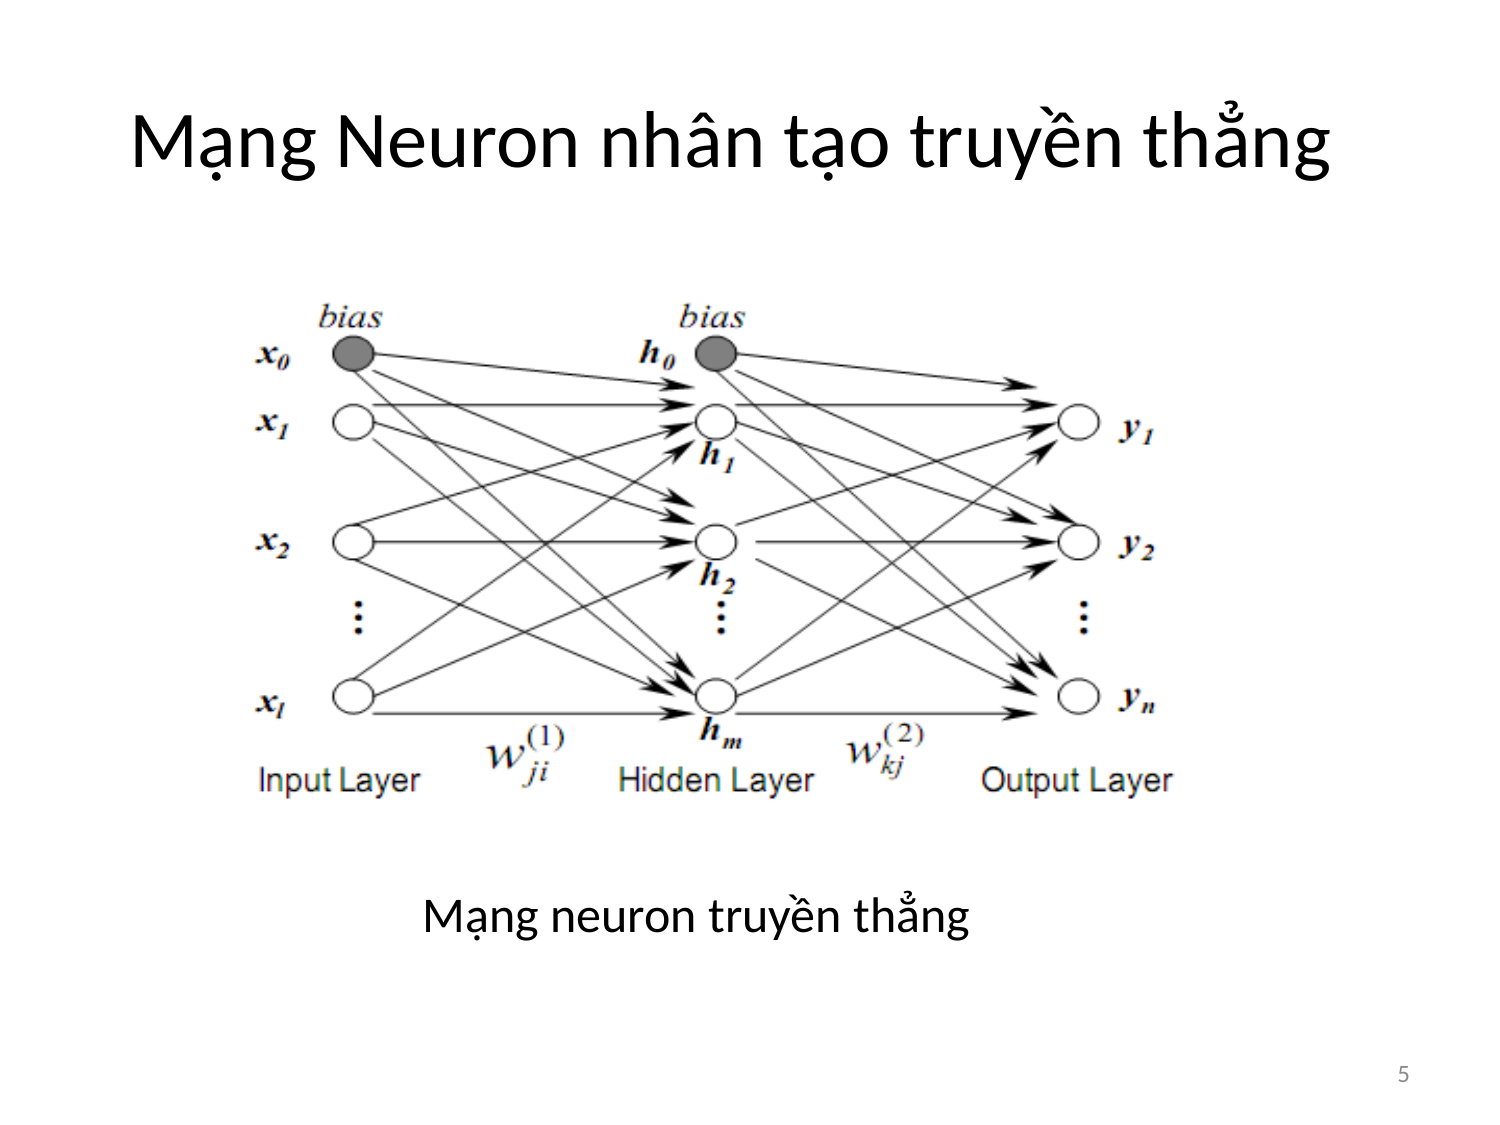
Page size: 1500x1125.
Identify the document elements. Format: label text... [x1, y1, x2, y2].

picture [187, 236, 1326, 838]
title Mạng Neuron nhân tạo truyền thẳng [37, 41, 1425, 230]
slide_number 5 [1074, 1042, 1425, 1103]
text_box Mạng neuron truyền thẳng [407, 874, 1025, 950]
